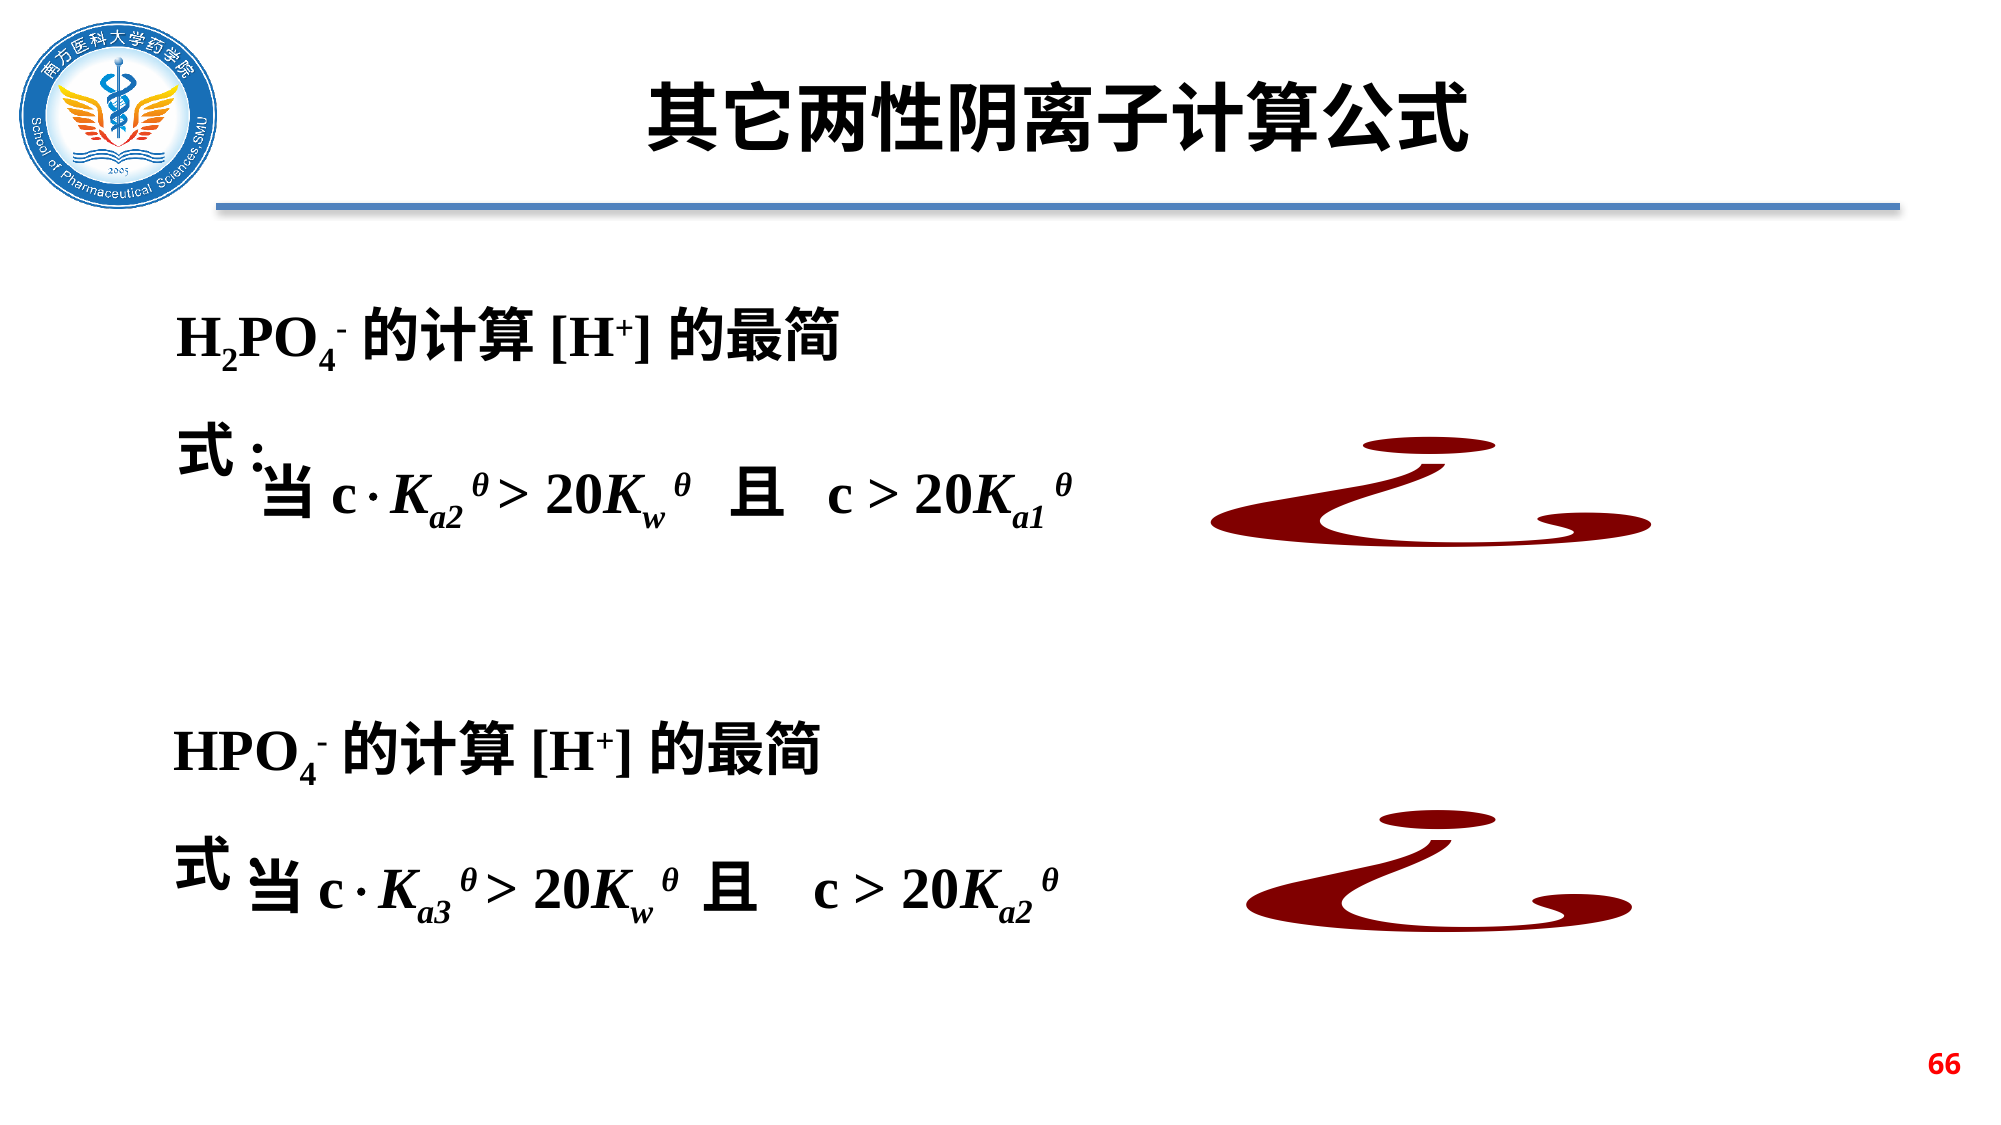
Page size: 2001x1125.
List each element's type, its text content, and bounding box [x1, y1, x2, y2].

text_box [158, 664, 1095, 929]
slide_number 66 [1509, 1034, 1977, 1095]
title 其它两性阴离子计算公式 [216, 21, 1901, 210]
picture [19, 21, 216, 209]
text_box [161, 251, 1739, 555]
